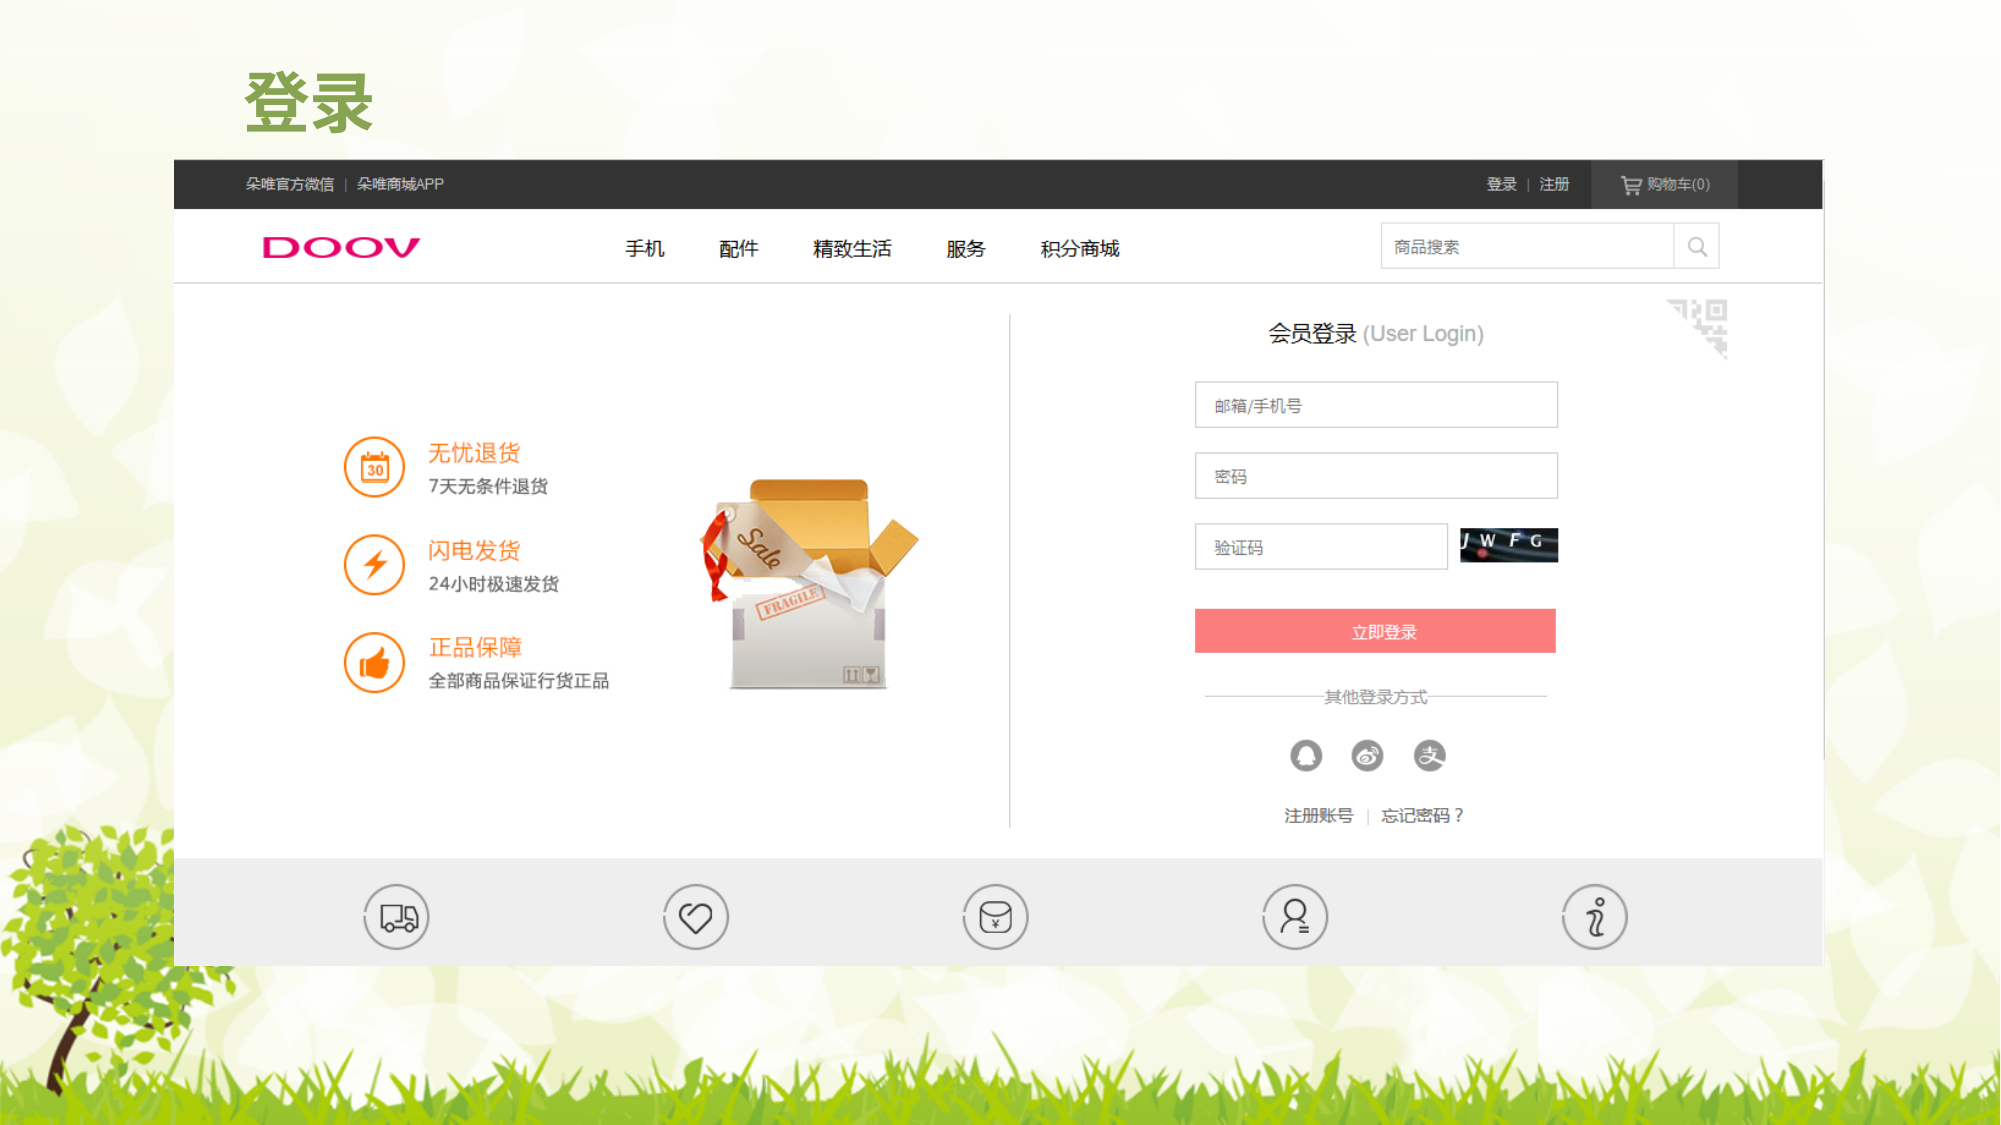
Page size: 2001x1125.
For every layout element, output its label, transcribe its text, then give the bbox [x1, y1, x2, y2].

picture [0, 0, 2001, 1125]
text_box 登录 [228, 49, 1719, 153]
